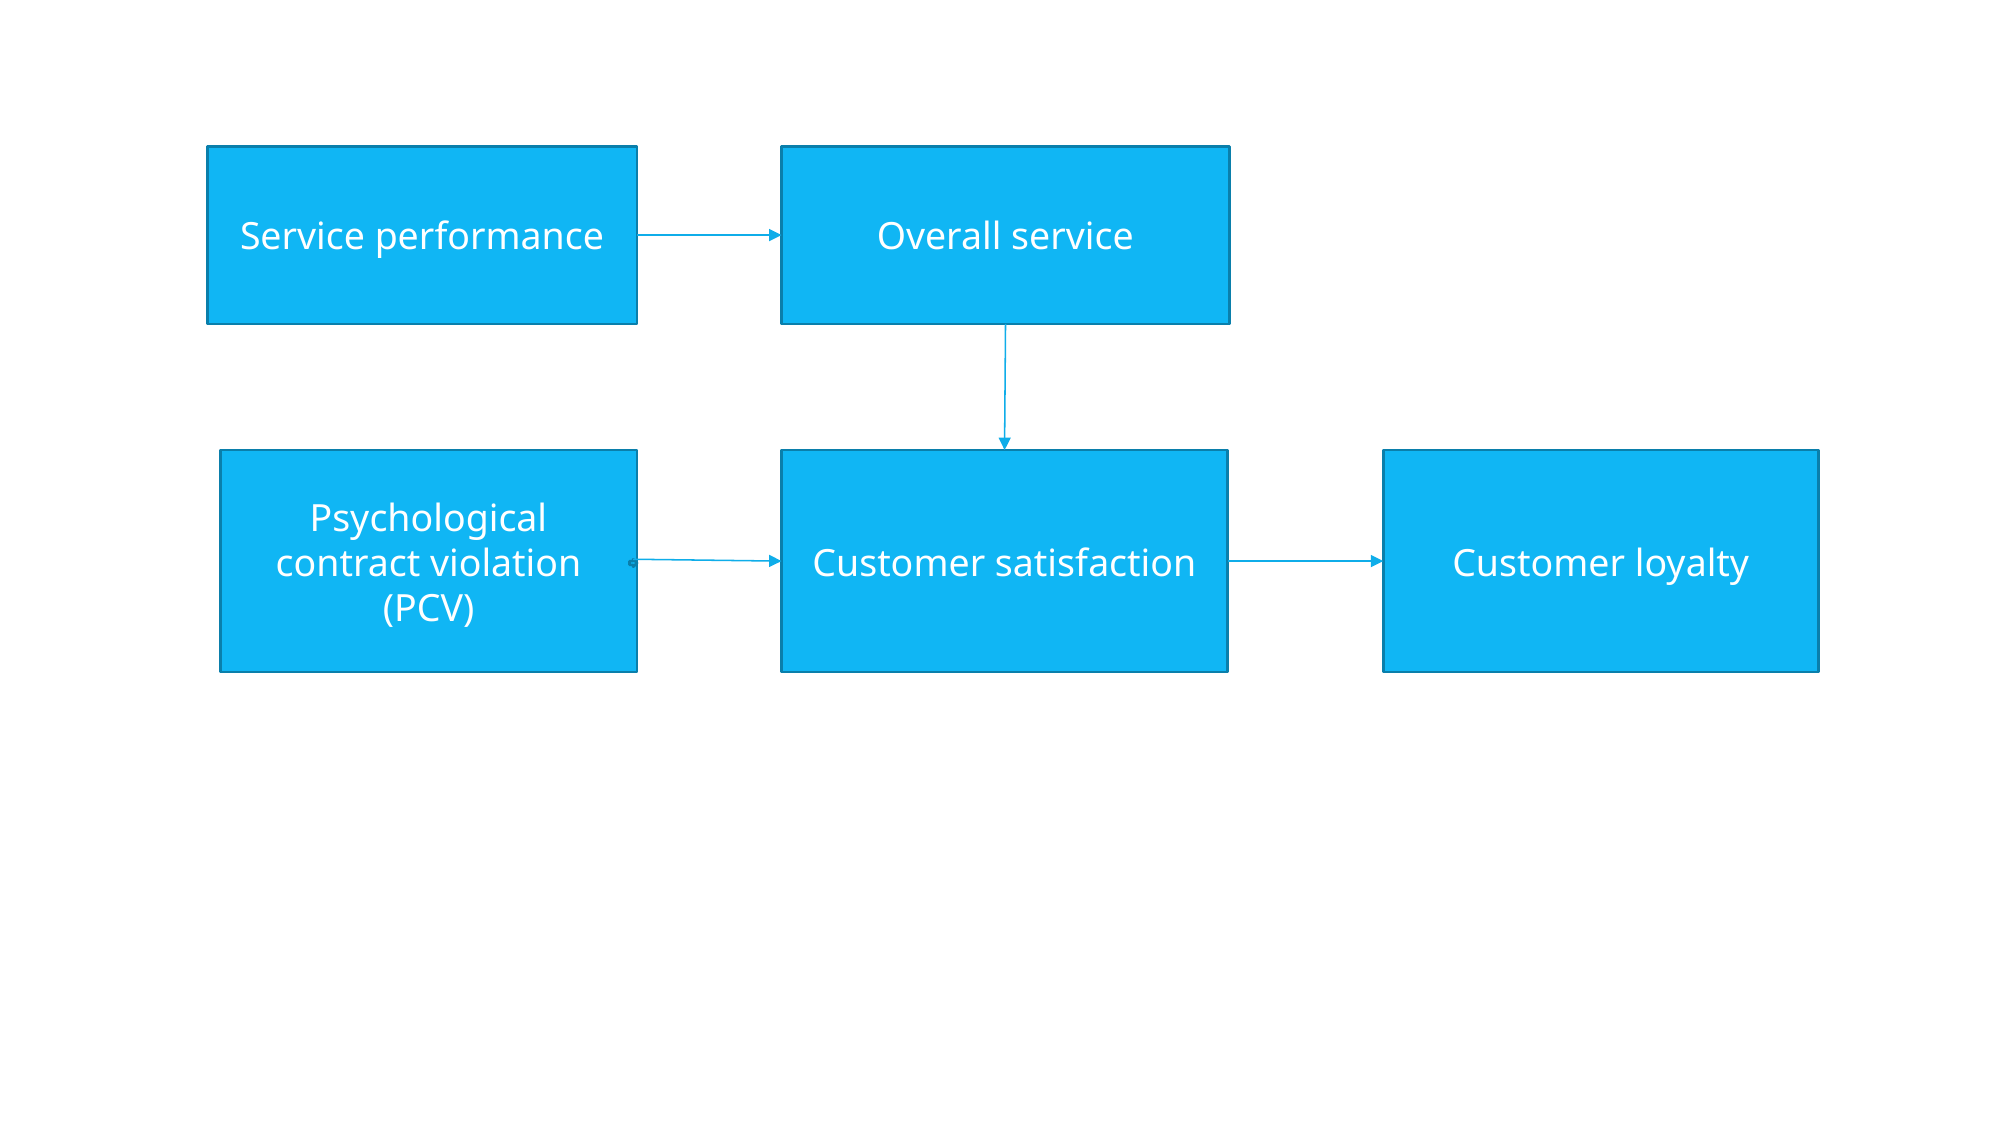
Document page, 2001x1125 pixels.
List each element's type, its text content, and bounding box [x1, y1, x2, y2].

text_box Service performance [206, 145, 638, 325]
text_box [633, 558, 782, 562]
text_box Customer loyalty [1382, 449, 1820, 673]
text_box Psychological contract violation (PCV) [219, 449, 638, 673]
text_box [628, 558, 639, 568]
text_box Customer satisfaction [780, 449, 1229, 673]
text_box Overall service [780, 145, 1231, 325]
